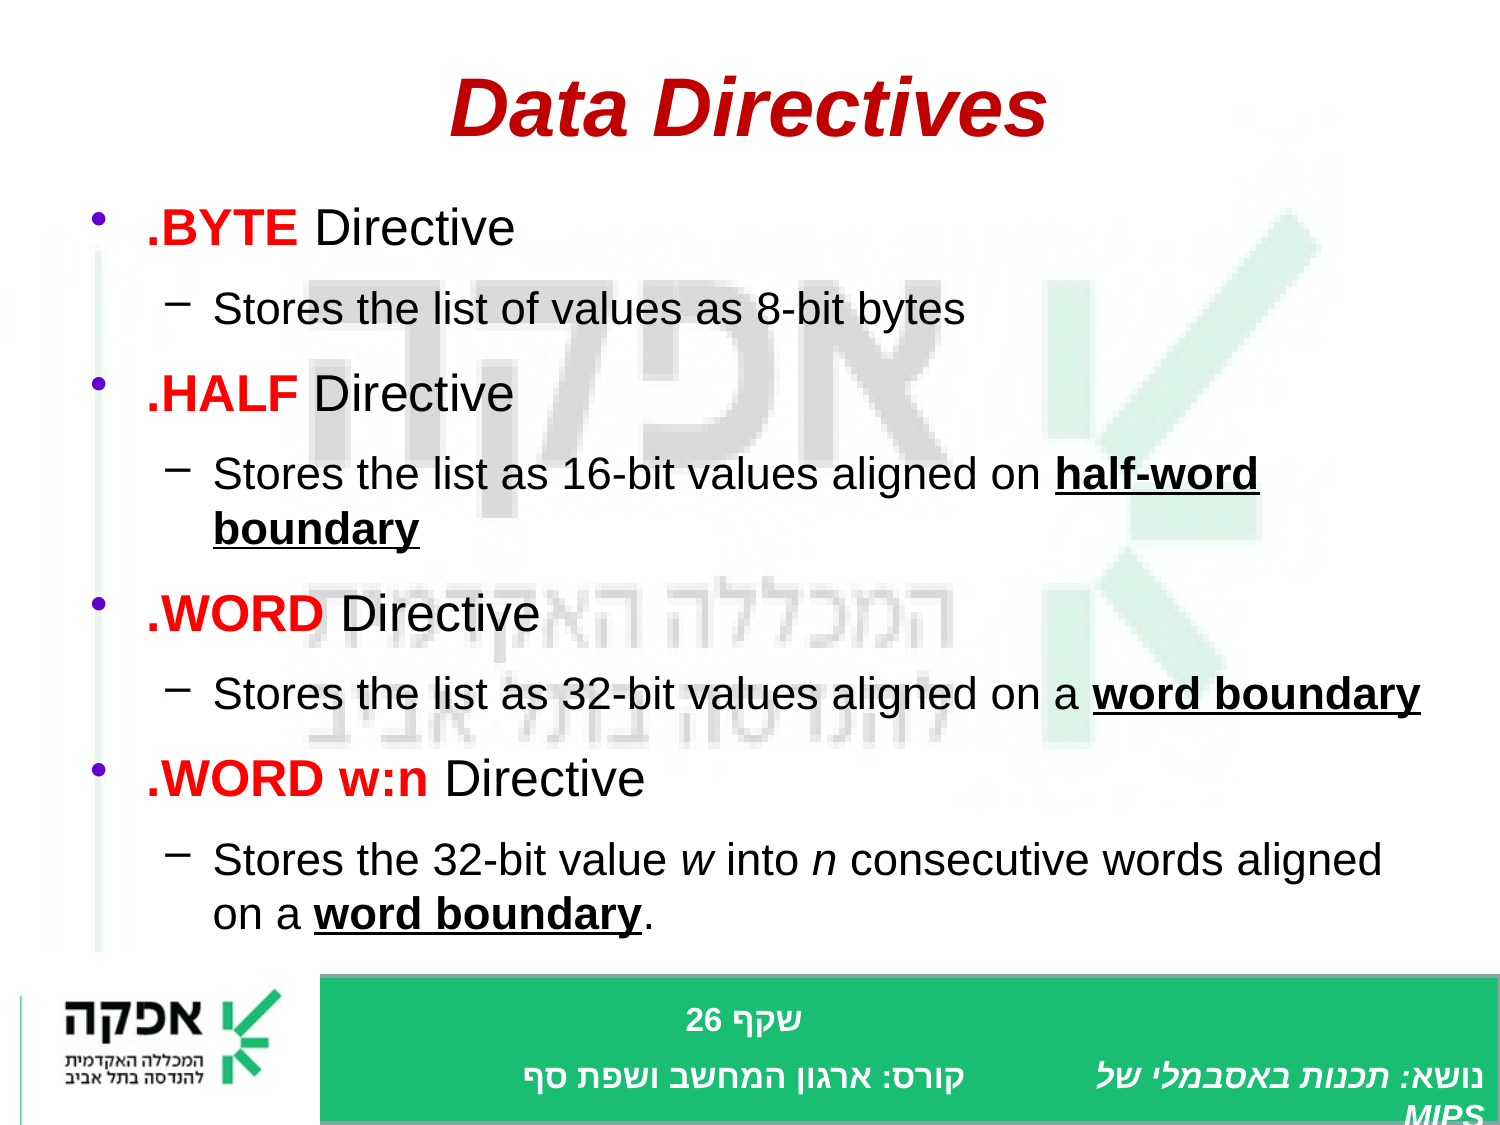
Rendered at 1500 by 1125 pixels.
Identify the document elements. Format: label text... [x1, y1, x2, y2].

slide_number נושא: תכנות באסבמלי של MIPS [1023, 990, 1500, 1107]
footer שקף 26 קורס: ארגון המחשב ושפת סף [466, 990, 1023, 1107]
title Data Directives [74, 44, 1426, 162]
picture [0, 952, 320, 1125]
list .BYTE Directive Stores the list of values as 8-bit bytes .HALF Directive Stores the list as 16-bit values aligned on half-word boundary .WORD Directive Stores the list as 32-bit values aligned on a word boundary .WORD w:n Directive Stores the 32-bit value w into n consecutive words aligned on a word boundary. [75, 186, 1459, 965]
